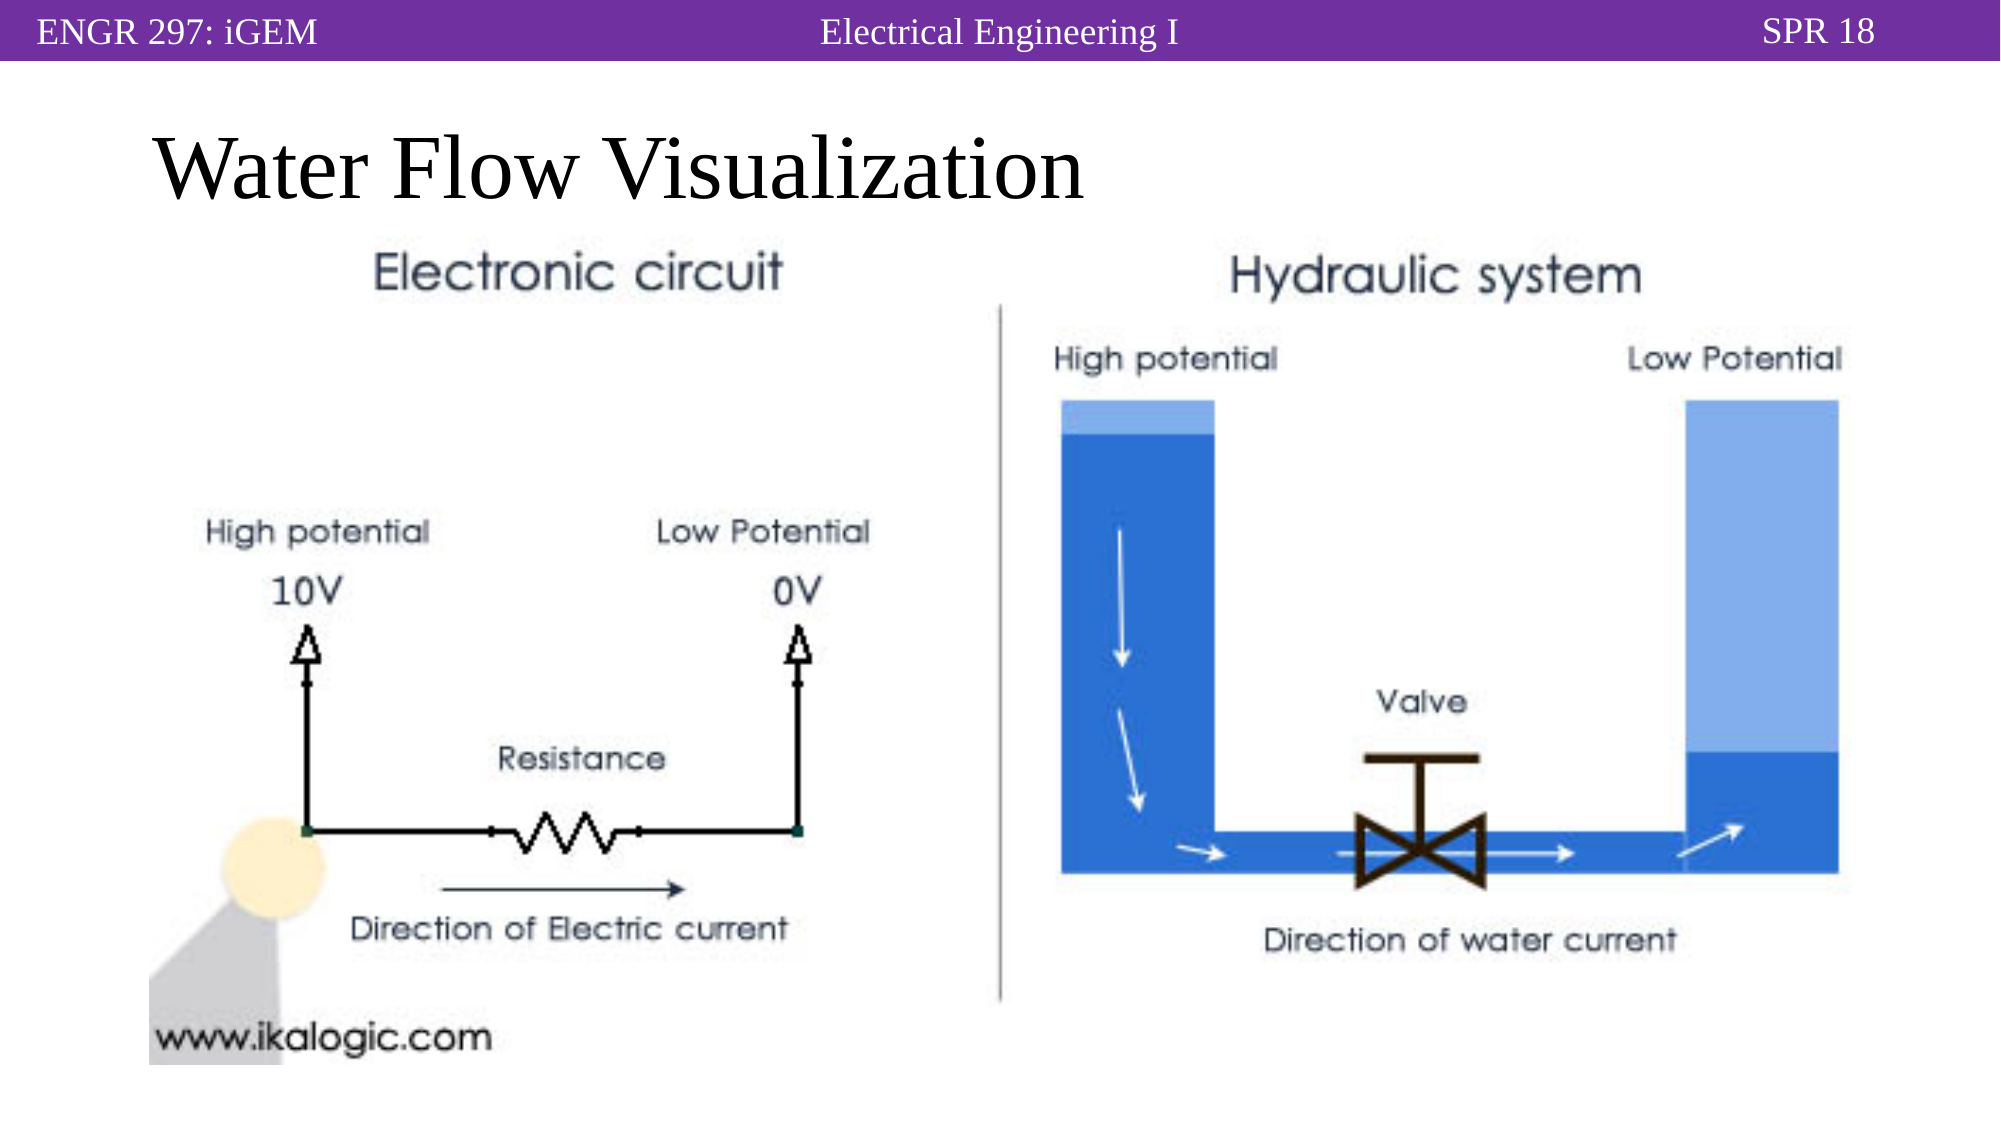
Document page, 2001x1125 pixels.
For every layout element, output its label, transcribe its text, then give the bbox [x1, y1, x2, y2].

title Water Flow Visualization [137, 59, 1863, 278]
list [149, 214, 1851, 1066]
